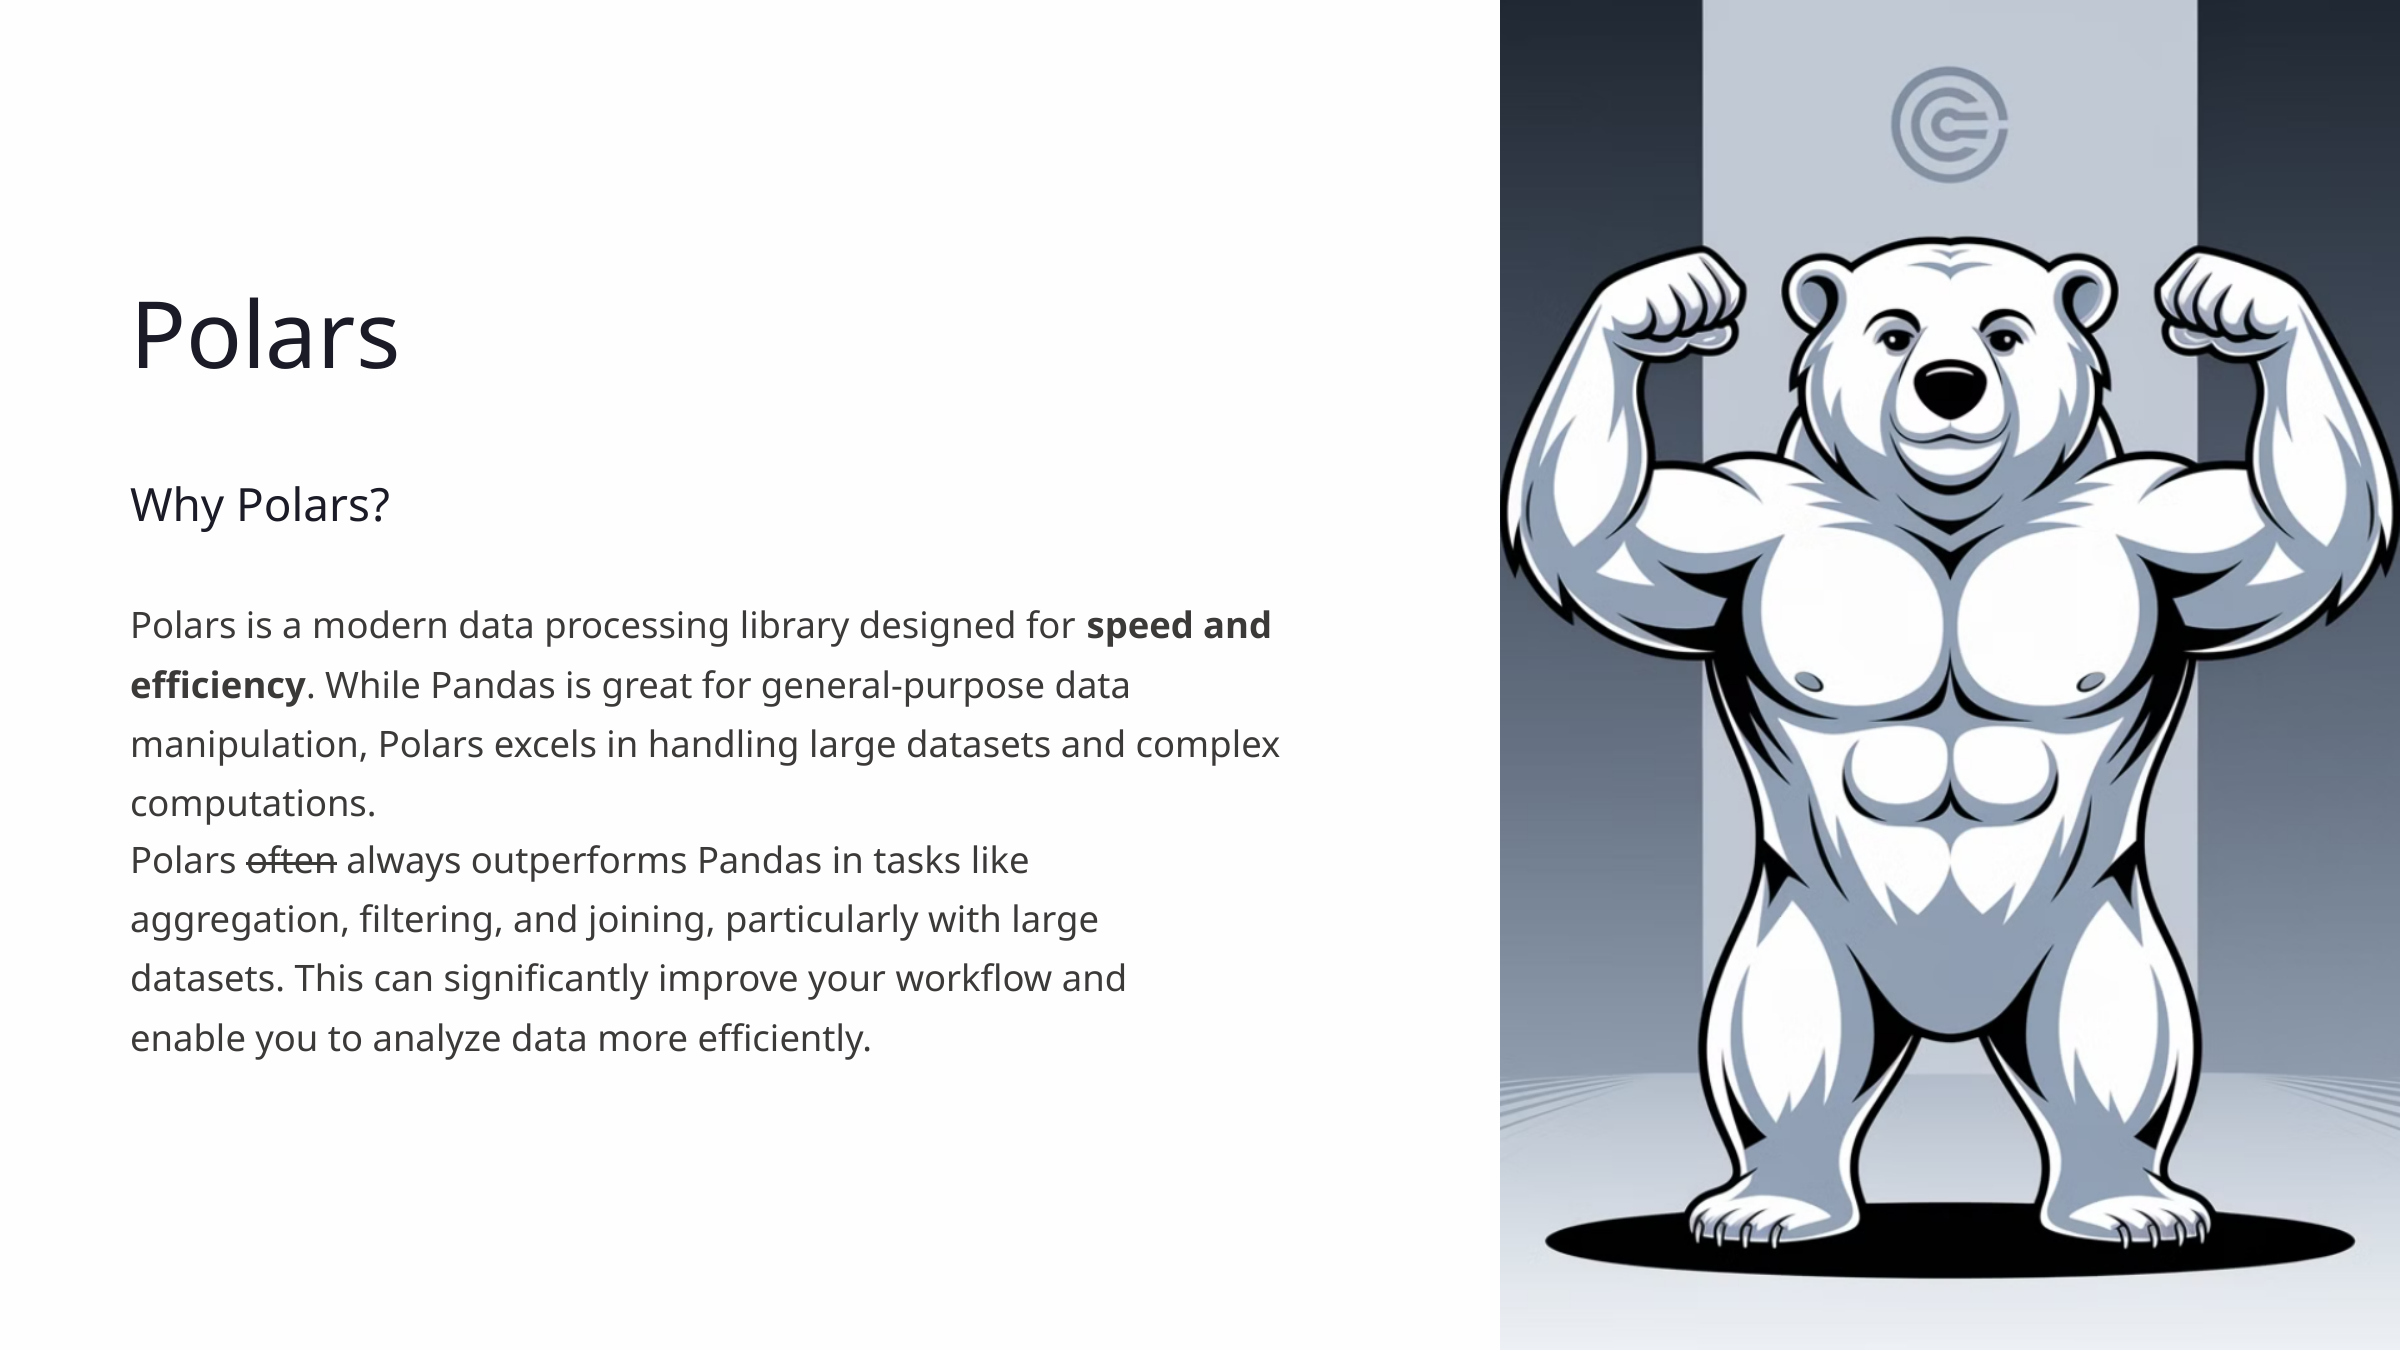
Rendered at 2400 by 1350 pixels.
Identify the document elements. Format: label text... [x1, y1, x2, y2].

text_box Polars often always outperforms Pandas in tasks like aggregation, filtering, and joining, particularly with large datasets. This can significantly improve your workflow and enable you to analyze data more efficiently. [130, 821, 1155, 1060]
text_box Polars [130, 271, 1370, 418]
picture [1499, 0, 2400, 1350]
text_box Why Polars? [130, 472, 596, 531]
text_box Polars is a modern data processing library designed for speed and efficiency. While Pandas is great for general-purpose data manipulation, Polars excels in handling large datasets and complex computations. [130, 586, 1370, 766]
